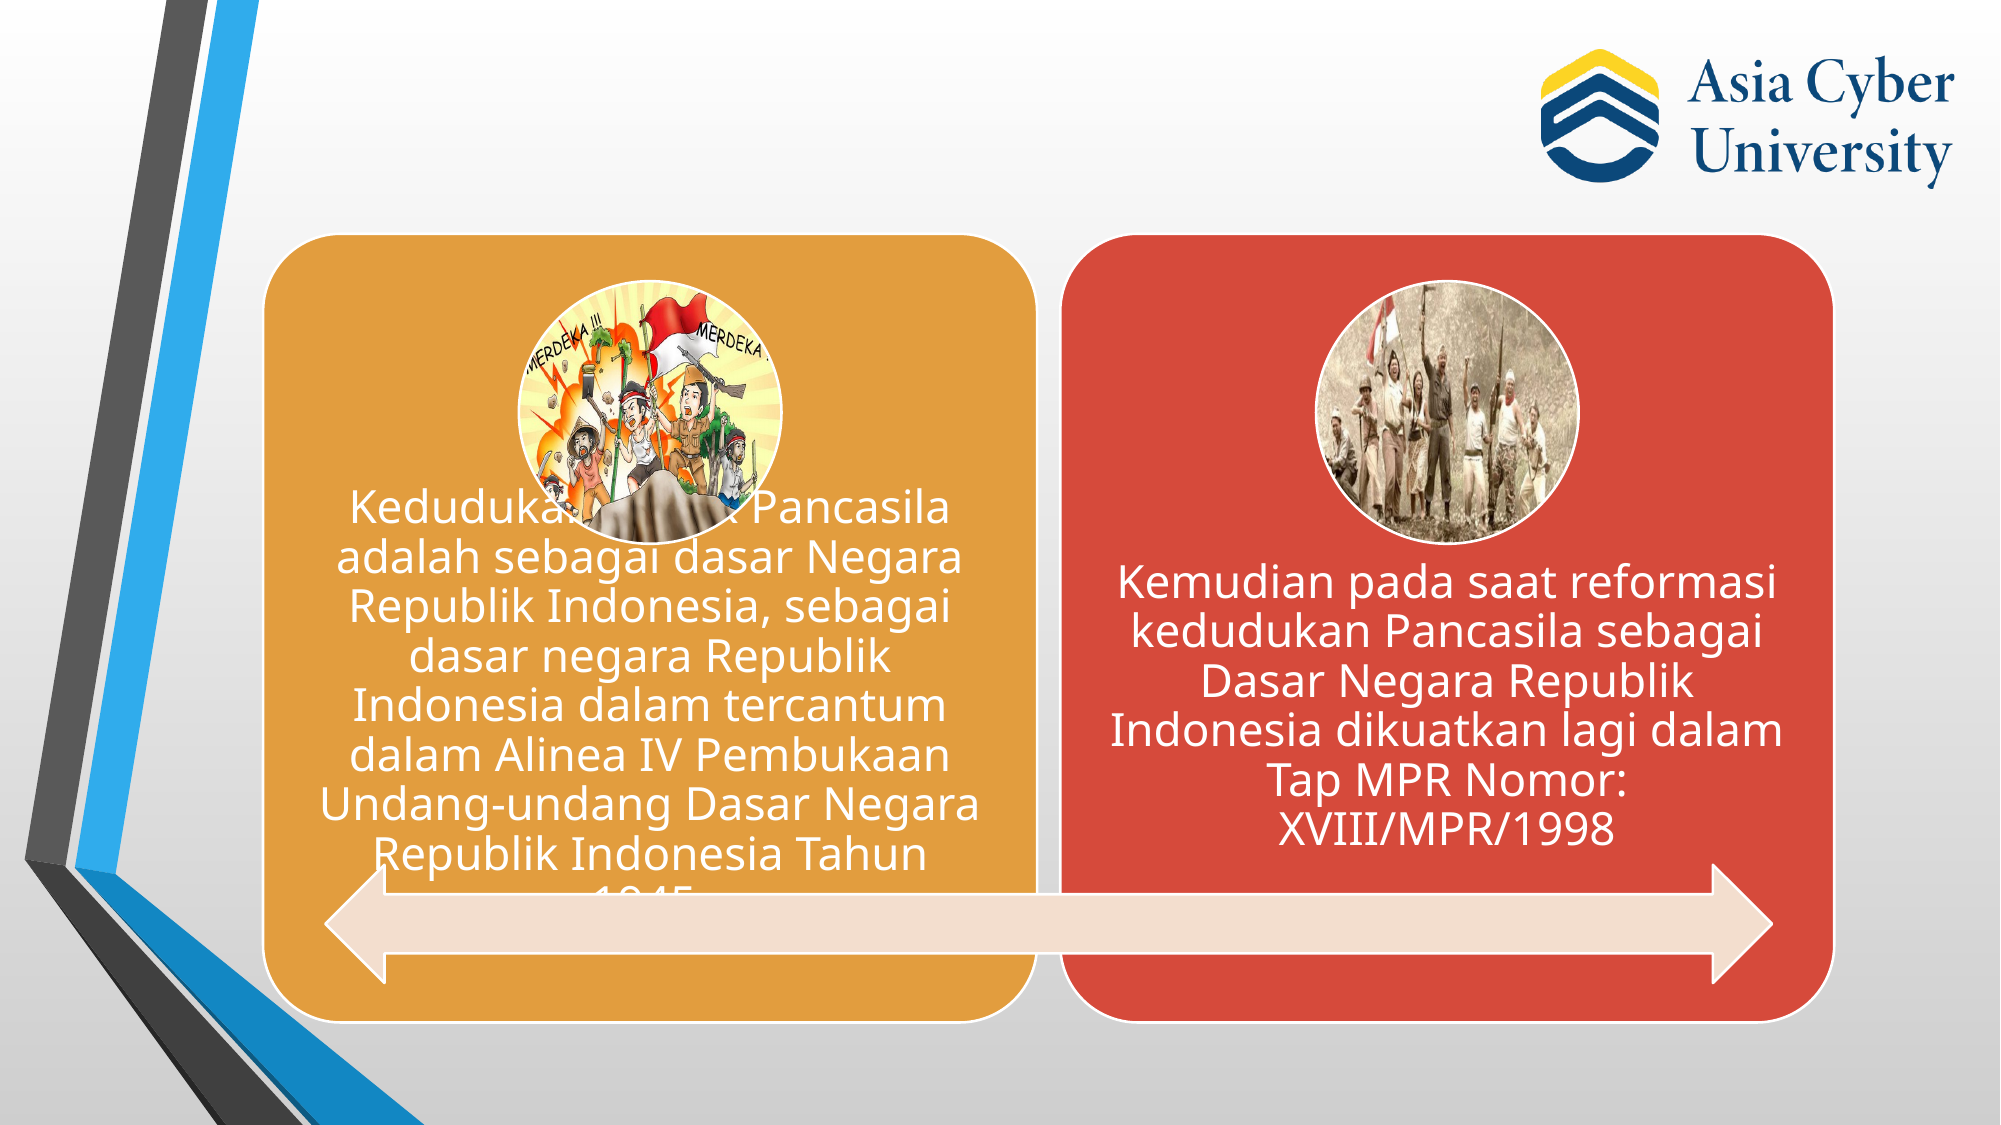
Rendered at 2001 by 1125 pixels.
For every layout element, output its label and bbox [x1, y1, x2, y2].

text_box [262, 233, 1836, 1023]
picture [1541, 49, 1955, 189]
